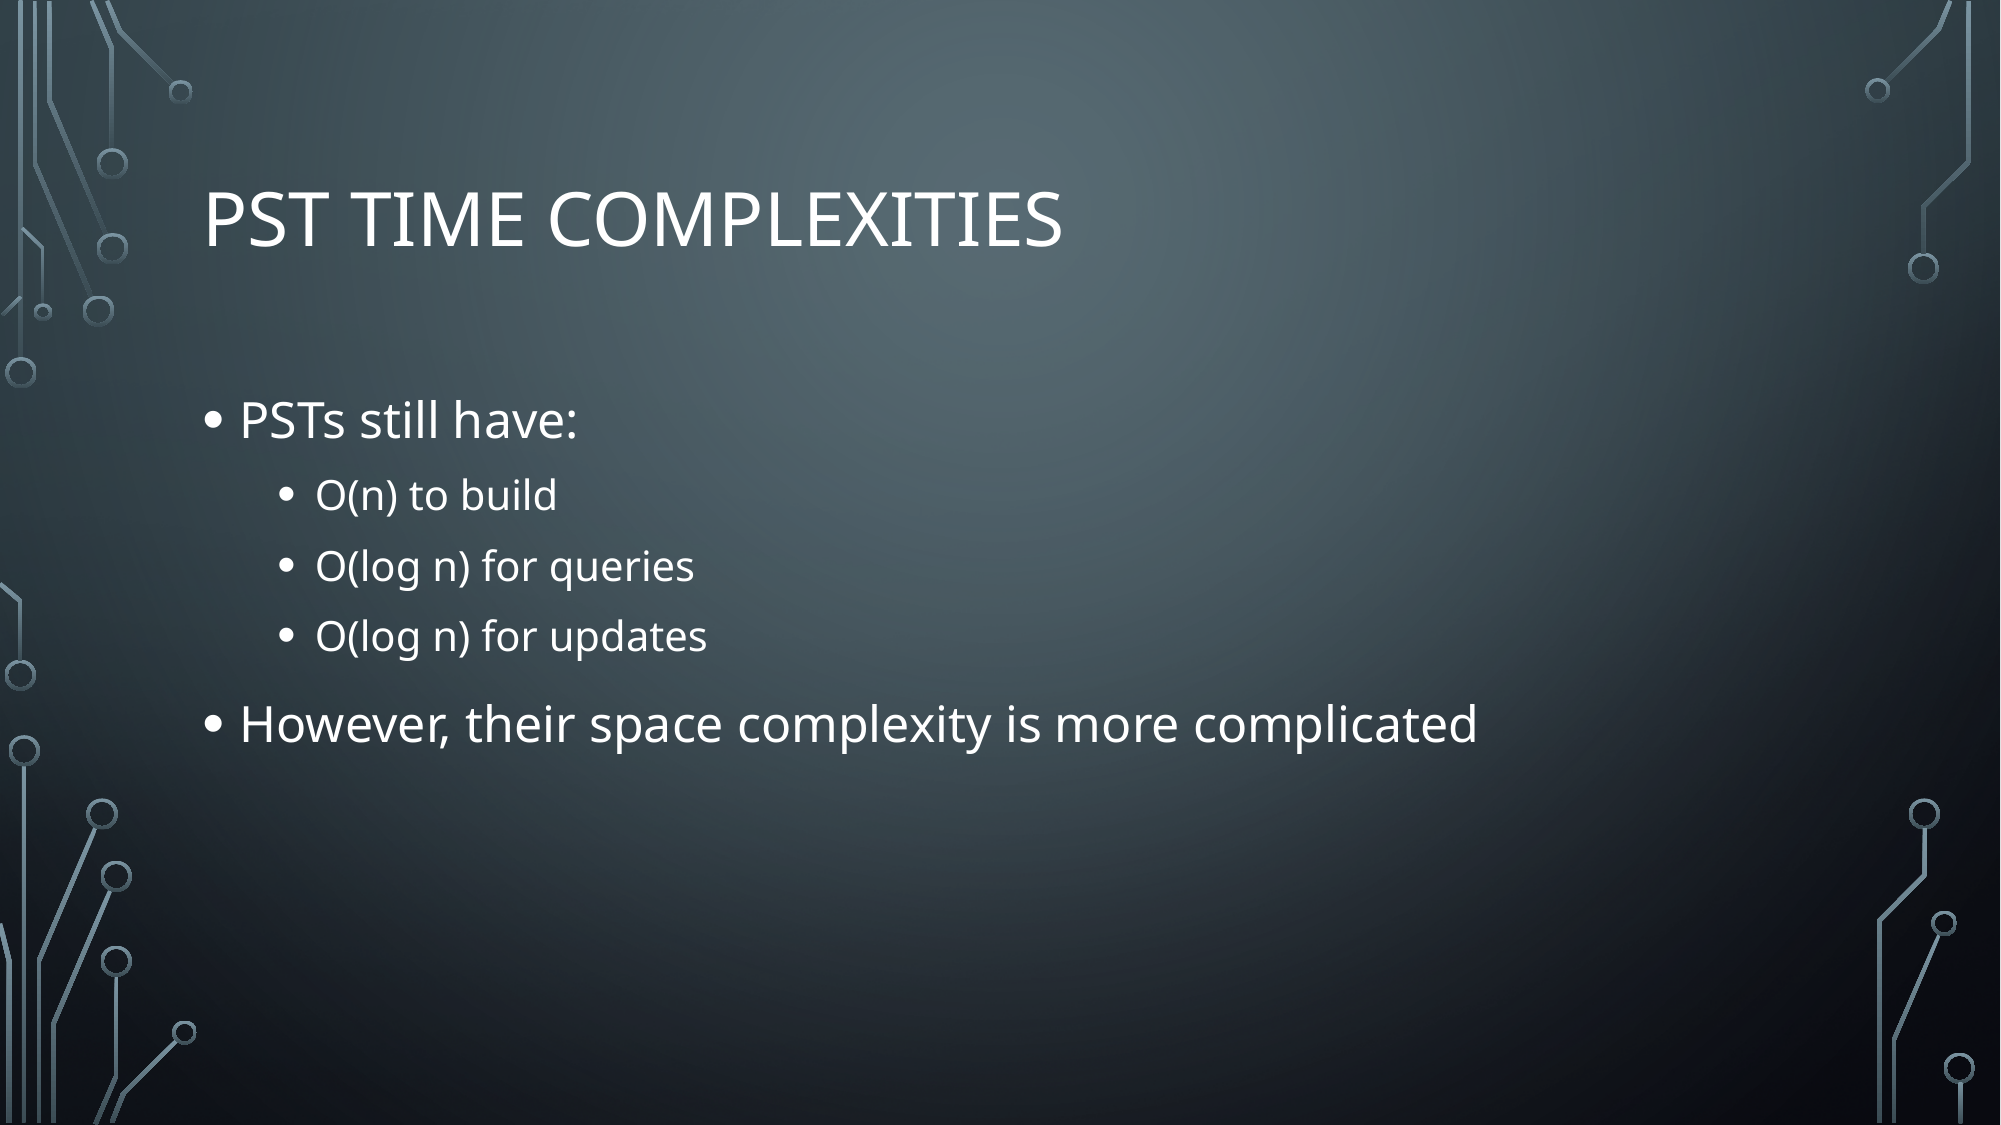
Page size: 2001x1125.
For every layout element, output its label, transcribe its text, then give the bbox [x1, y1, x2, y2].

title PST Time Complexities [187, 101, 1813, 344]
list PSTs still have: O(n) to build O(log n) for queries O(log n) for updates However, their space complexity is more complicated [187, 369, 1813, 950]
